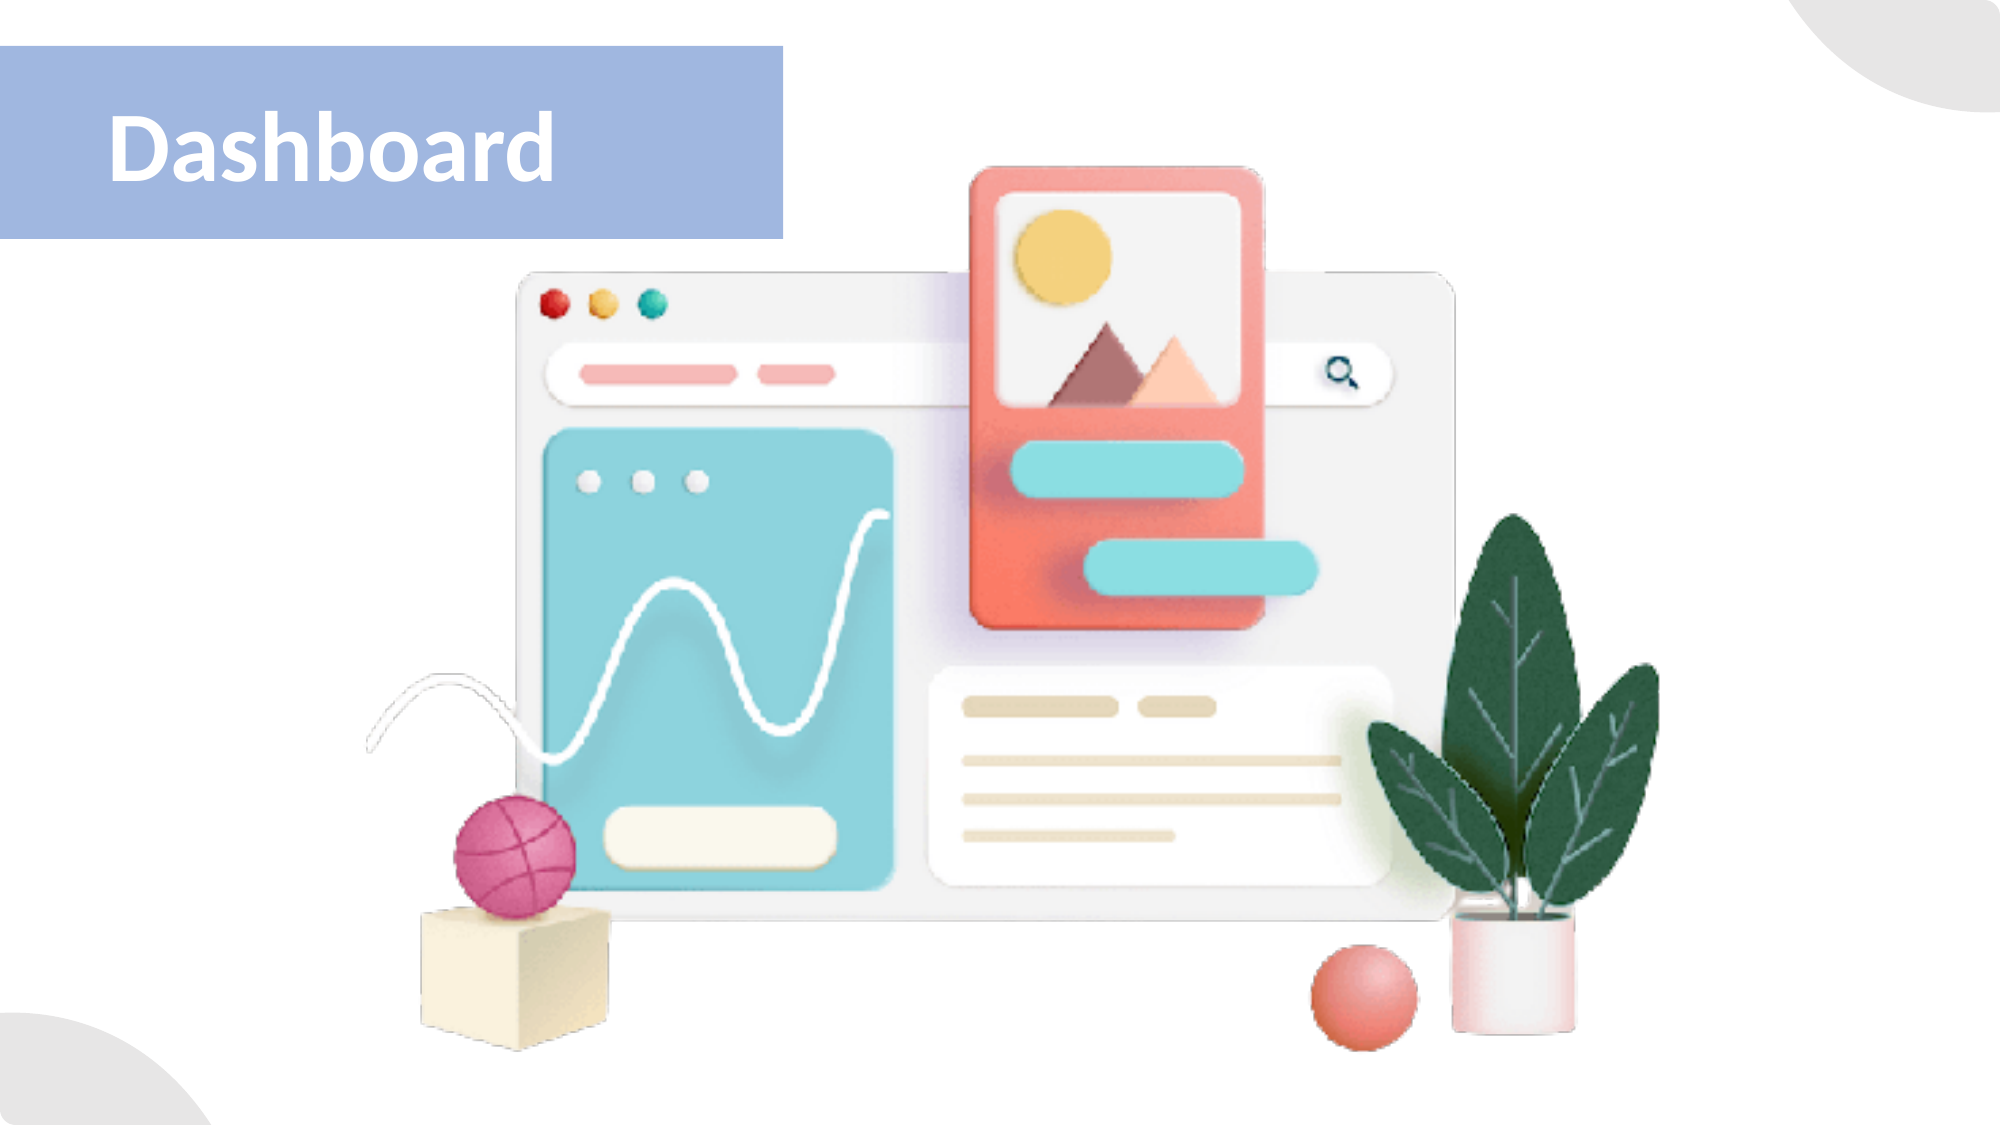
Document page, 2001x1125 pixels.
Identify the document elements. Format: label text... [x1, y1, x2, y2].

picture [251, 10, 1817, 1125]
text_box [0, 1012, 212, 1125]
text_box [1788, 0, 2000, 113]
text_box [0, 45, 251, 240]
text_box Dashboard [93, 74, 251, 209]
